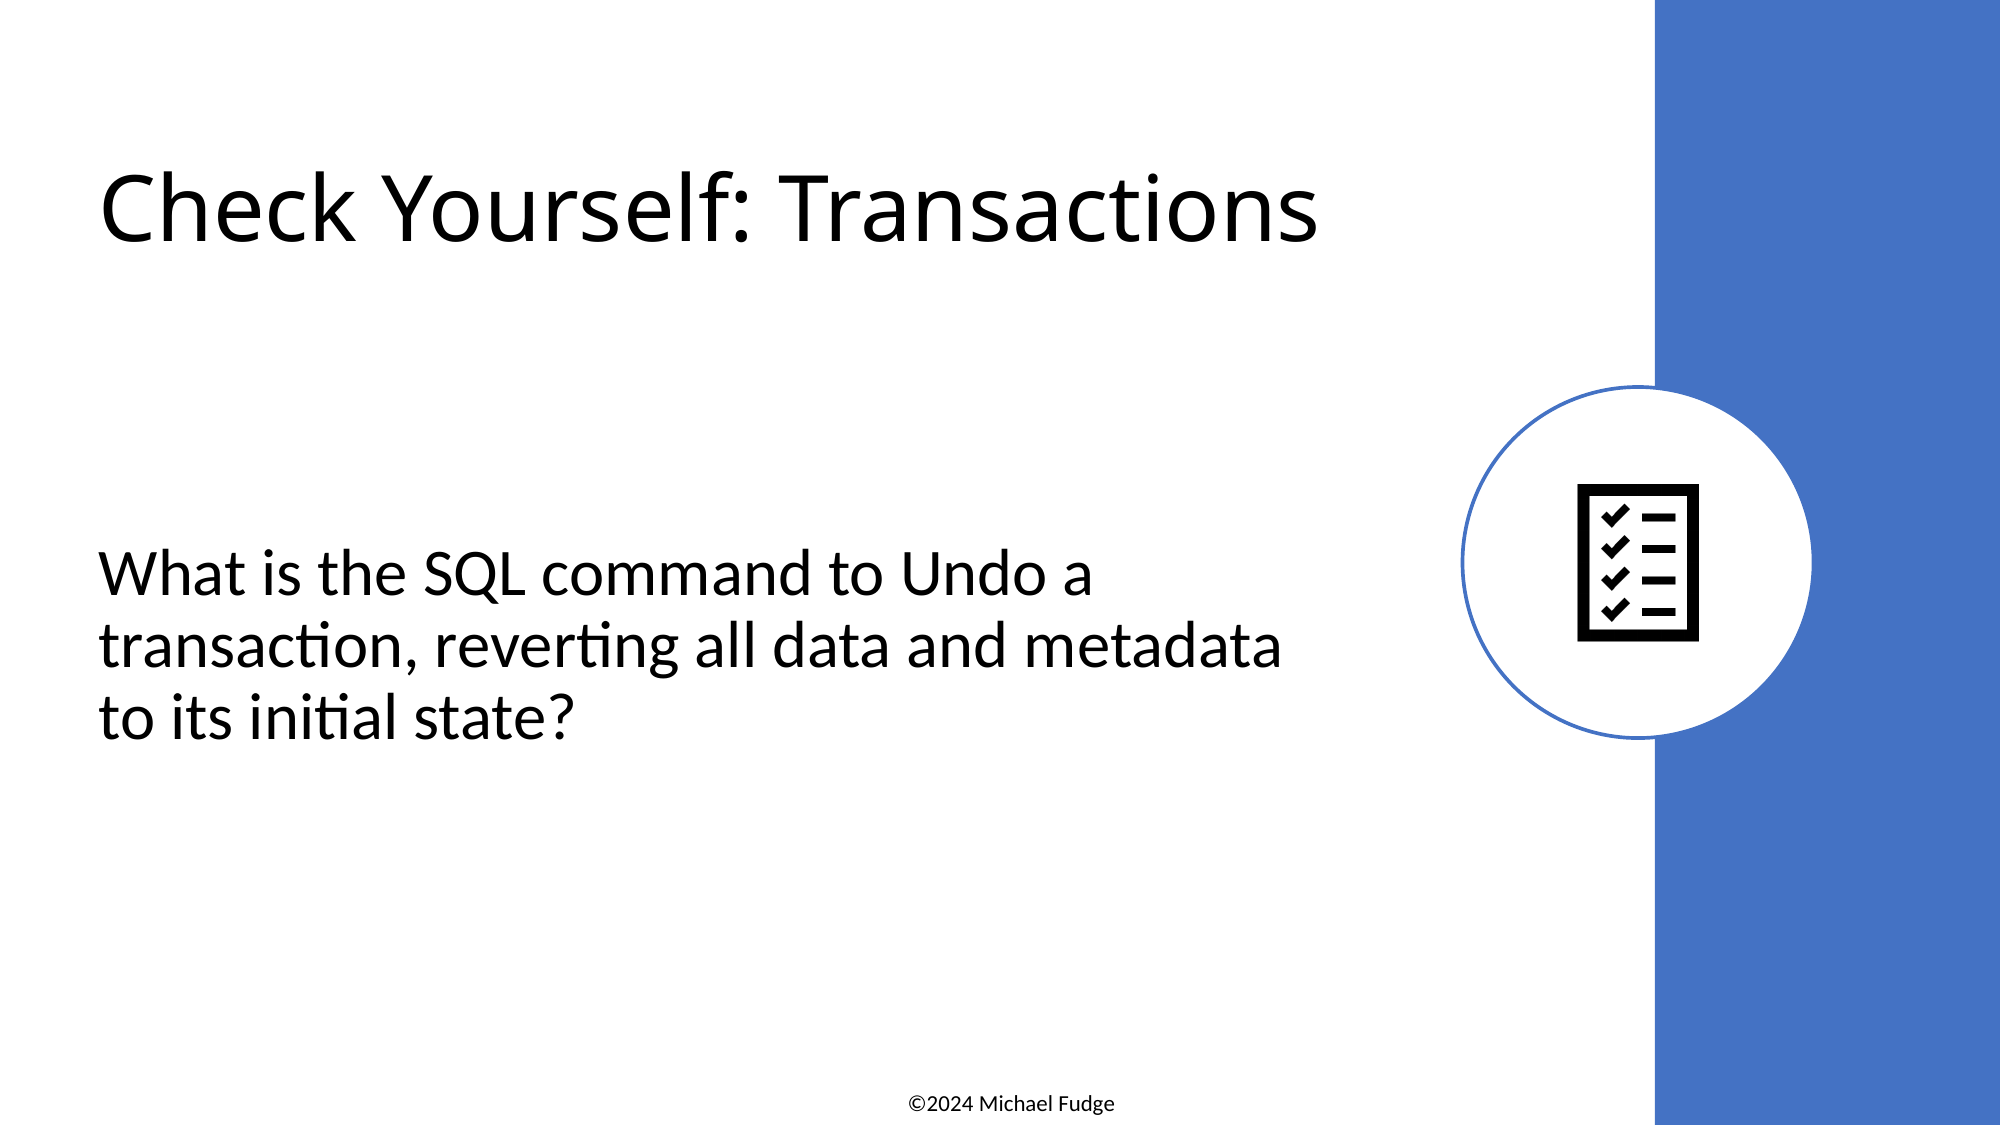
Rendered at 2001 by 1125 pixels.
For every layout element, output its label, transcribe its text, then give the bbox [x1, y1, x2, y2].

text_box [1461, 385, 1815, 740]
picture [1544, 468, 1732, 657]
title Check Yourself: Transactions [83, 102, 1654, 321]
text_box [1654, 0, 2000, 1125]
list What is the SQL command to Undo a transaction, reverting all data and metadata to its initial state? [83, 352, 1381, 1125]
